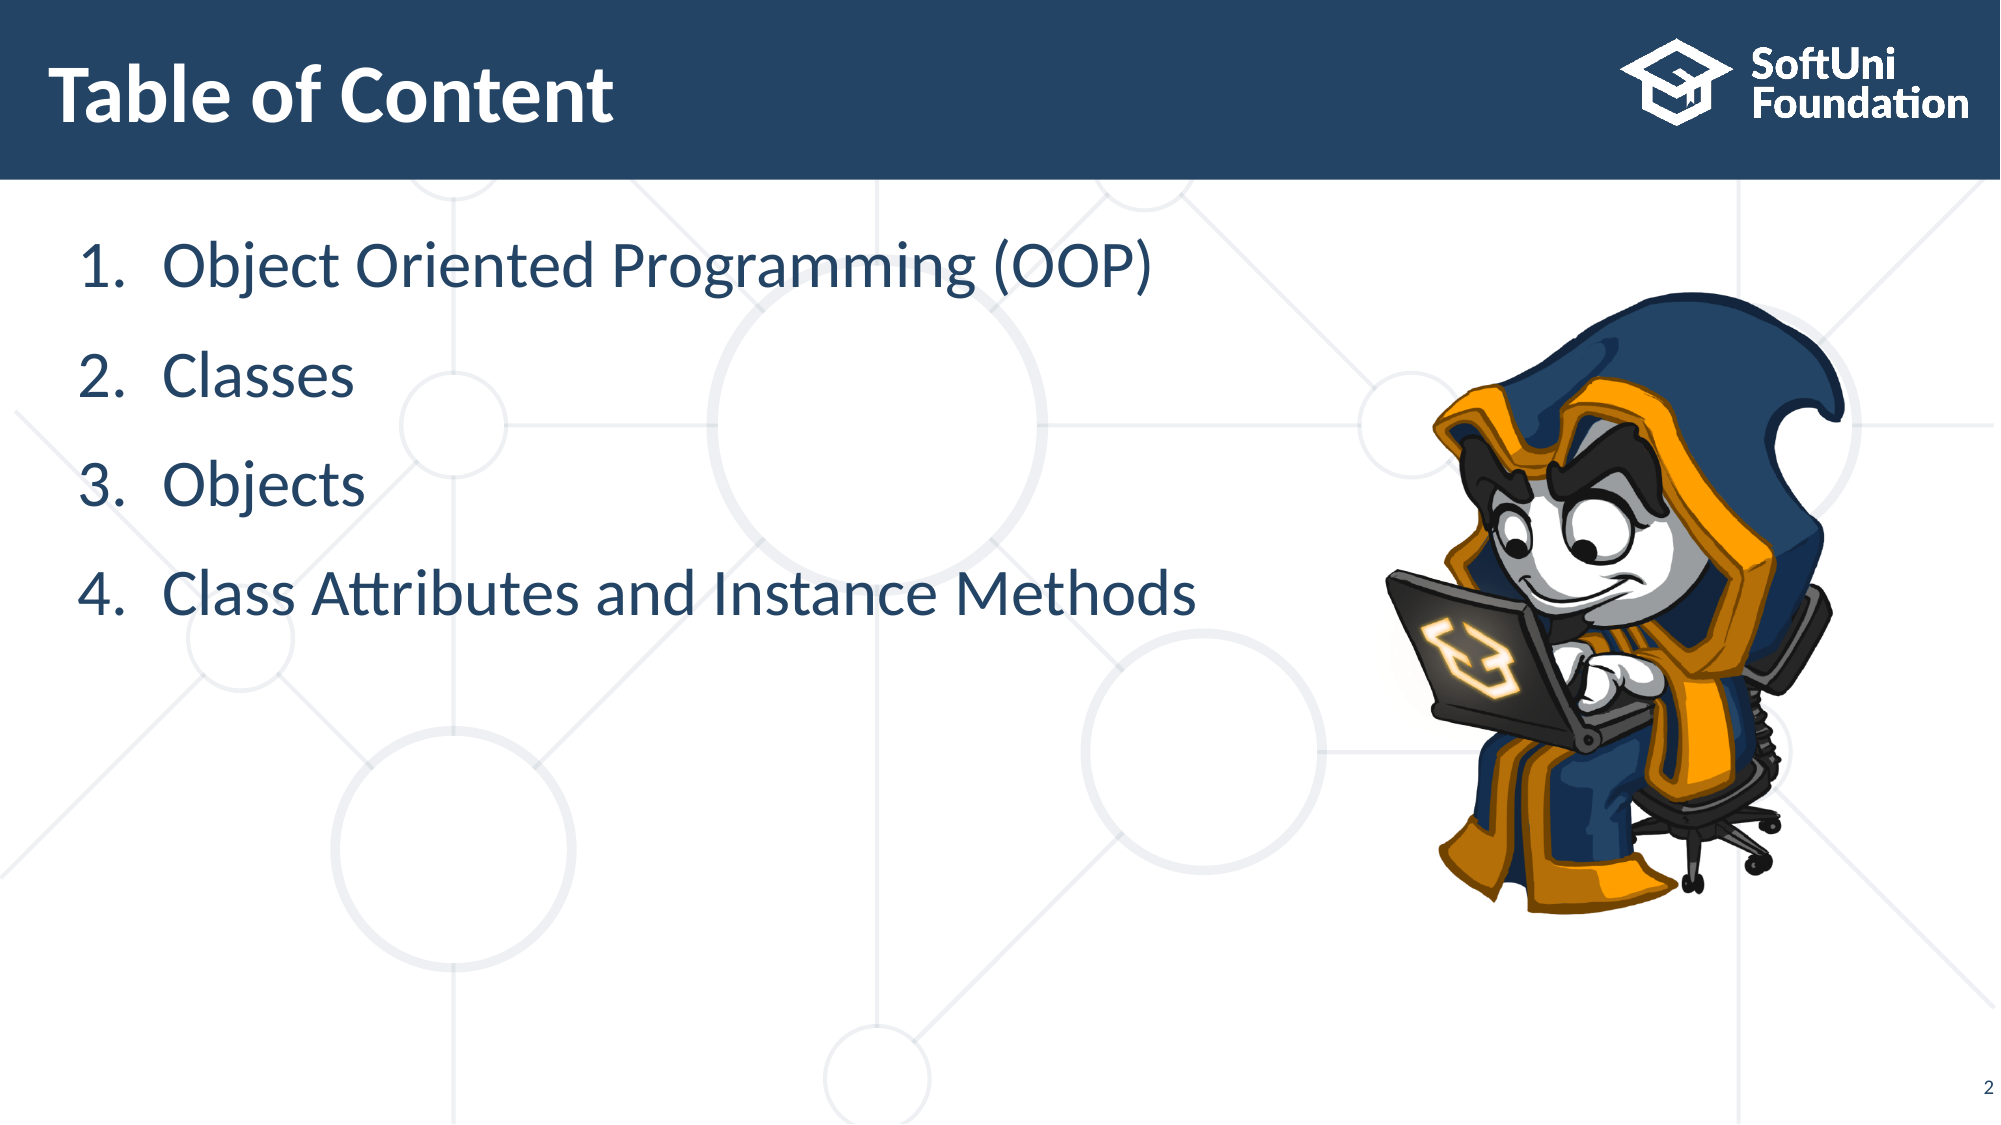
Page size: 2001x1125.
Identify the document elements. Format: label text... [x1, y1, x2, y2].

title Table of Content [31, 16, 1591, 162]
list Object Oriented Programming (OOP) Classes Objects Class Attributes and Instance Methods [59, 211, 1403, 1103]
picture [1403, 231, 1884, 951]
slide_number 2 [1929, 1070, 2000, 1103]
picture [1619, 38, 1968, 126]
